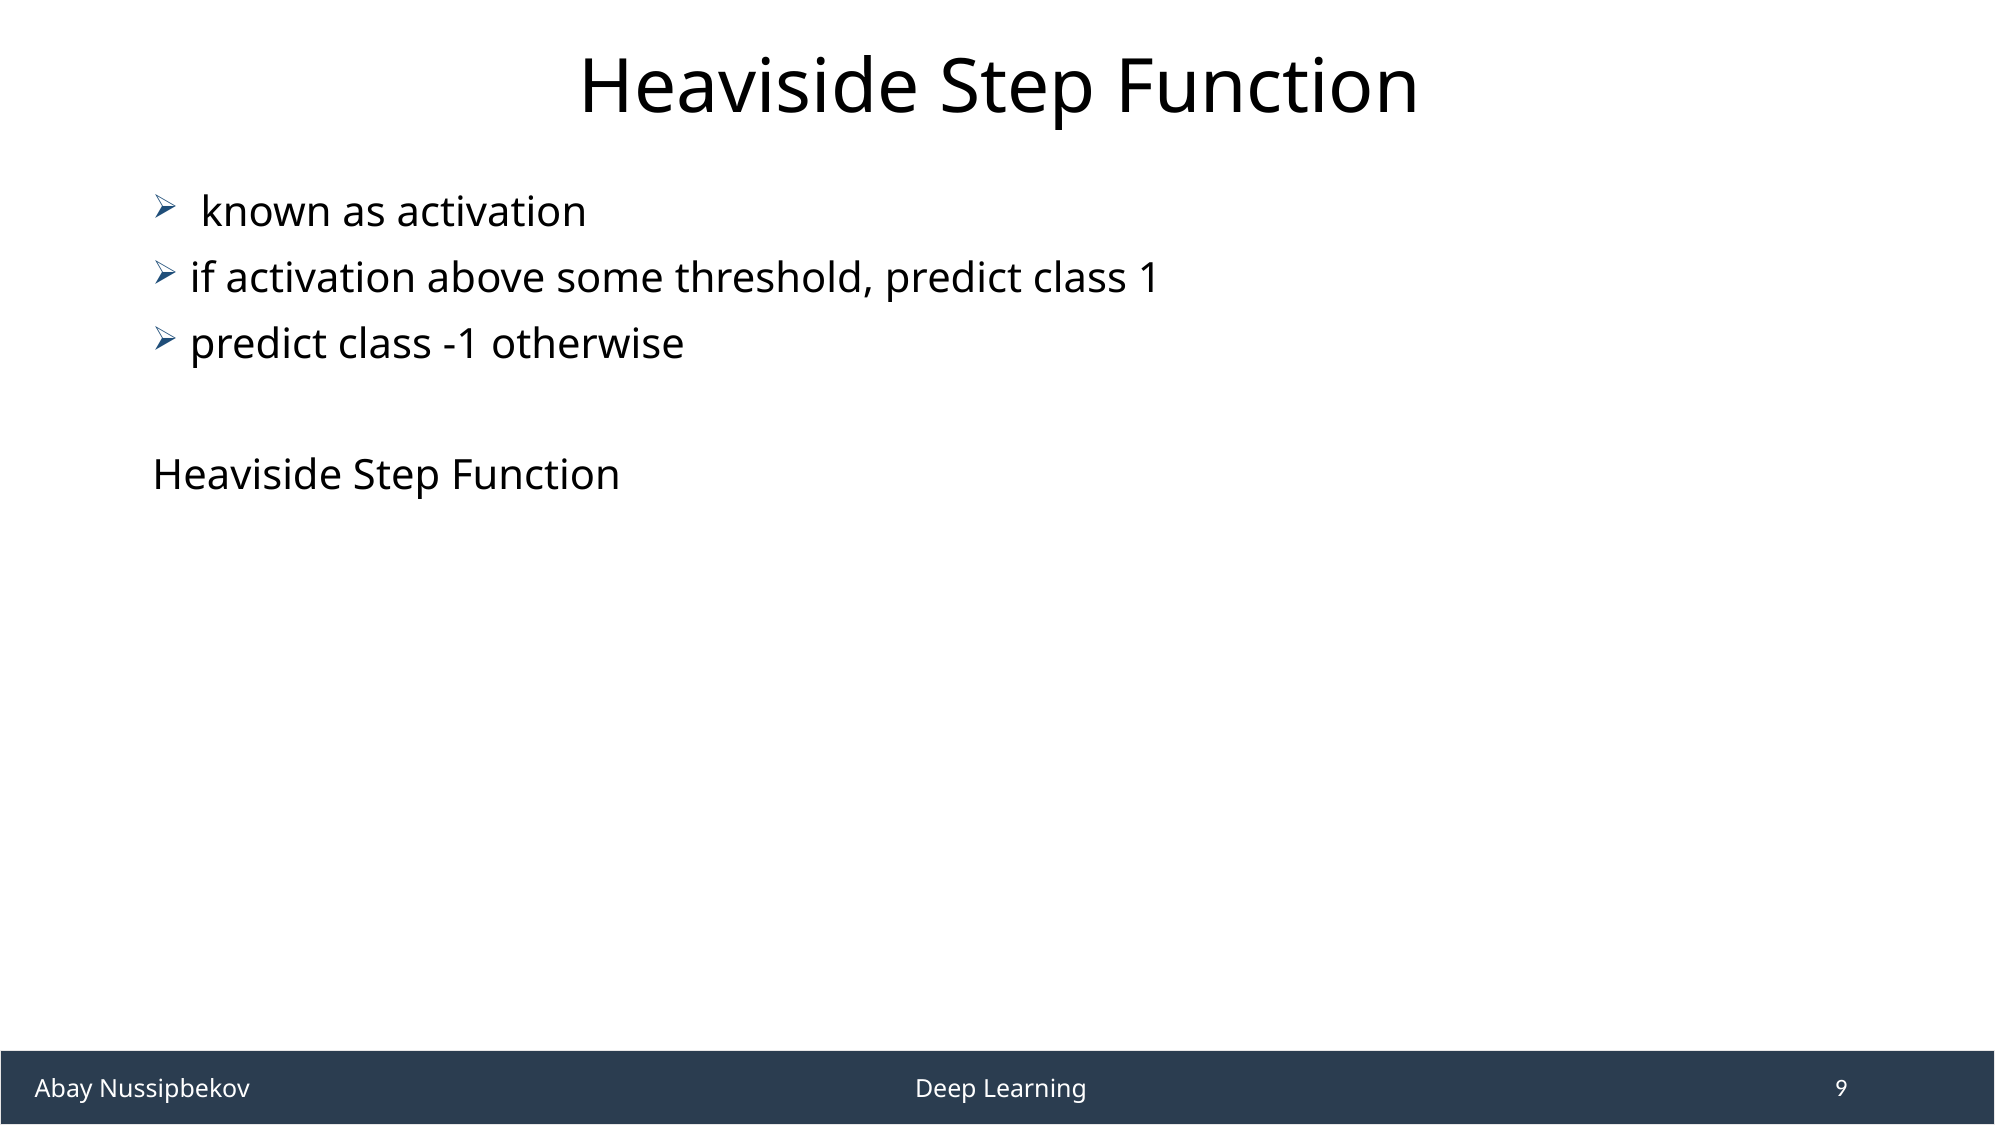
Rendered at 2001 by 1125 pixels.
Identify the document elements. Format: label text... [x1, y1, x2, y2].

footer Abay Nussipbekov Deep Learning [0, 1050, 1995, 1125]
slide_number 9 [1412, 1056, 1863, 1117]
title Heaviside Step Function [137, 38, 1863, 138]
